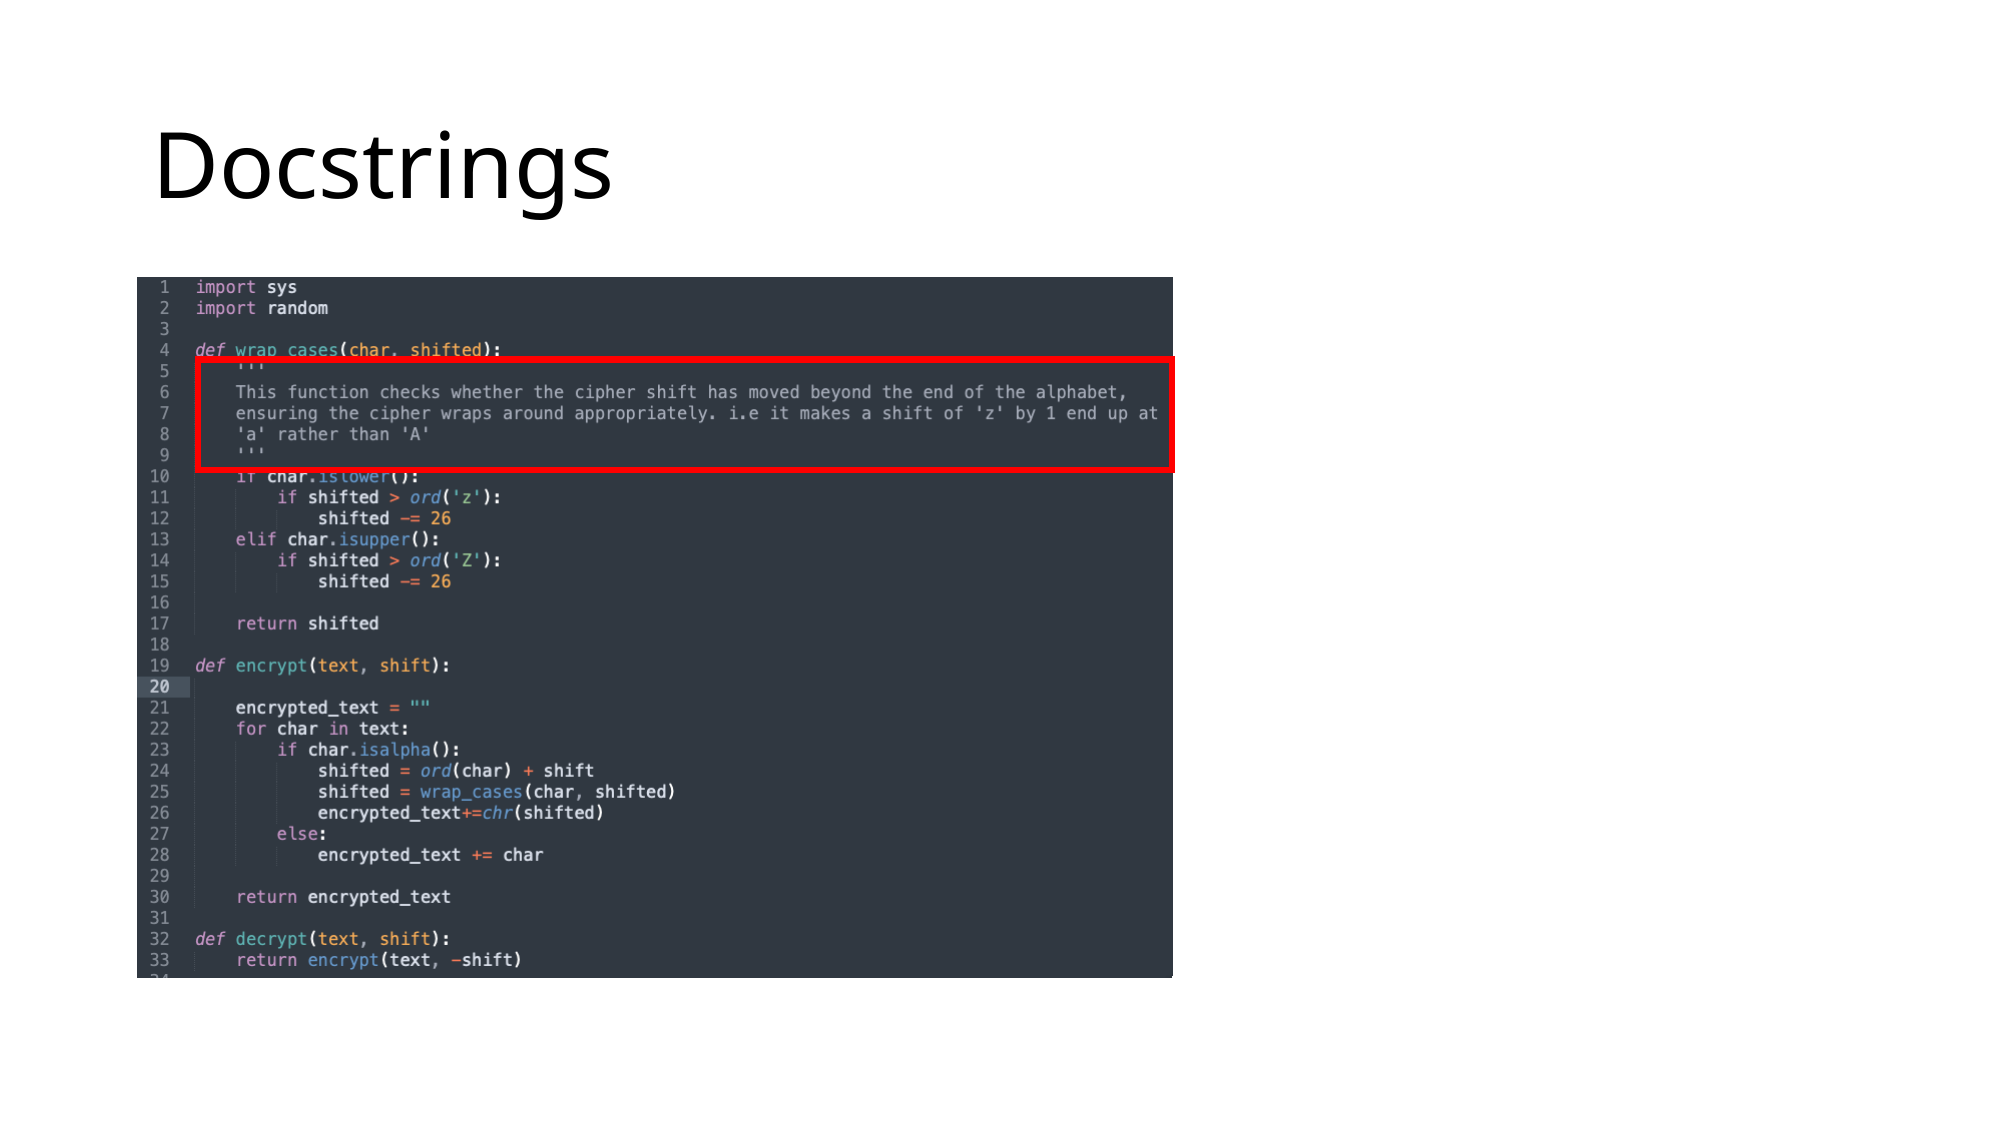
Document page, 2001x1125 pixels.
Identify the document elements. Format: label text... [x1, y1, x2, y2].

picture [136, 276, 1173, 979]
title Docstrings [137, 59, 1863, 278]
